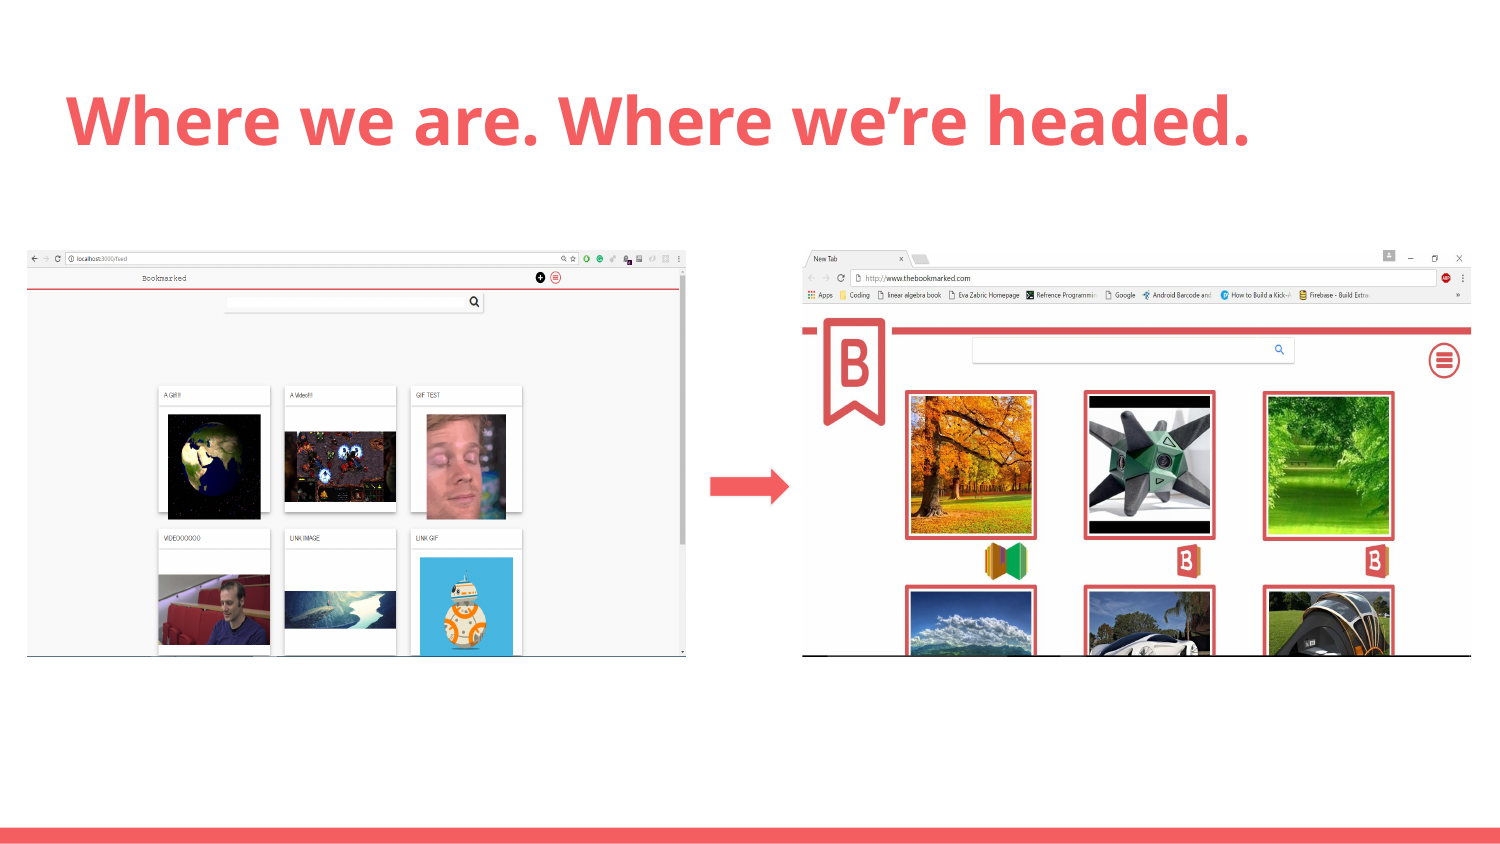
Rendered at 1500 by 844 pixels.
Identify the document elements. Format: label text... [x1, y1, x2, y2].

text_box [709, 466, 791, 507]
picture [801, 250, 1472, 658]
title Where we are. Where we’re headed. [51, 64, 1449, 167]
picture [26, 250, 686, 658]
